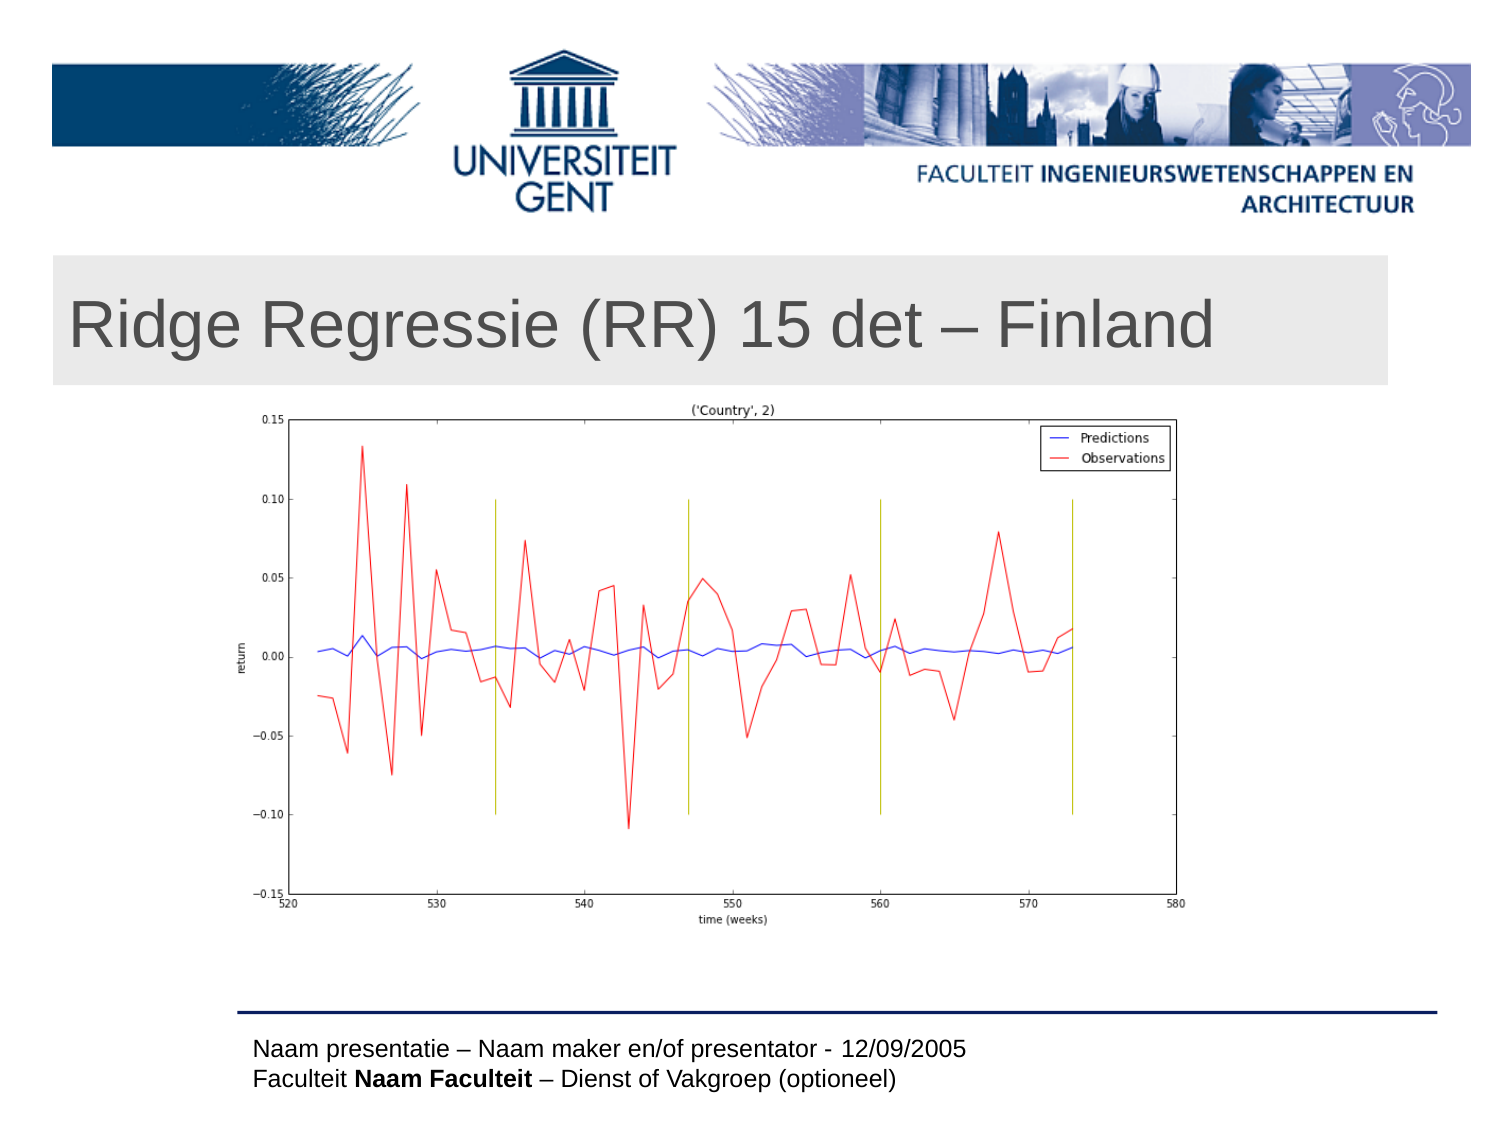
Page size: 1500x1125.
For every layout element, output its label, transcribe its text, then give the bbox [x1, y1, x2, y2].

footer Naam presentatie – Naam maker en/of presentator - 12/09/2005 Faculteit Naam Faculteit – Dienst of Vakgroep (optioneel) [237, 1024, 988, 1101]
picture [52, 46, 1471, 216]
title Ridge Regressie (RR) 15 det – Finland [53, 255, 1388, 386]
picture [229, 396, 1194, 932]
